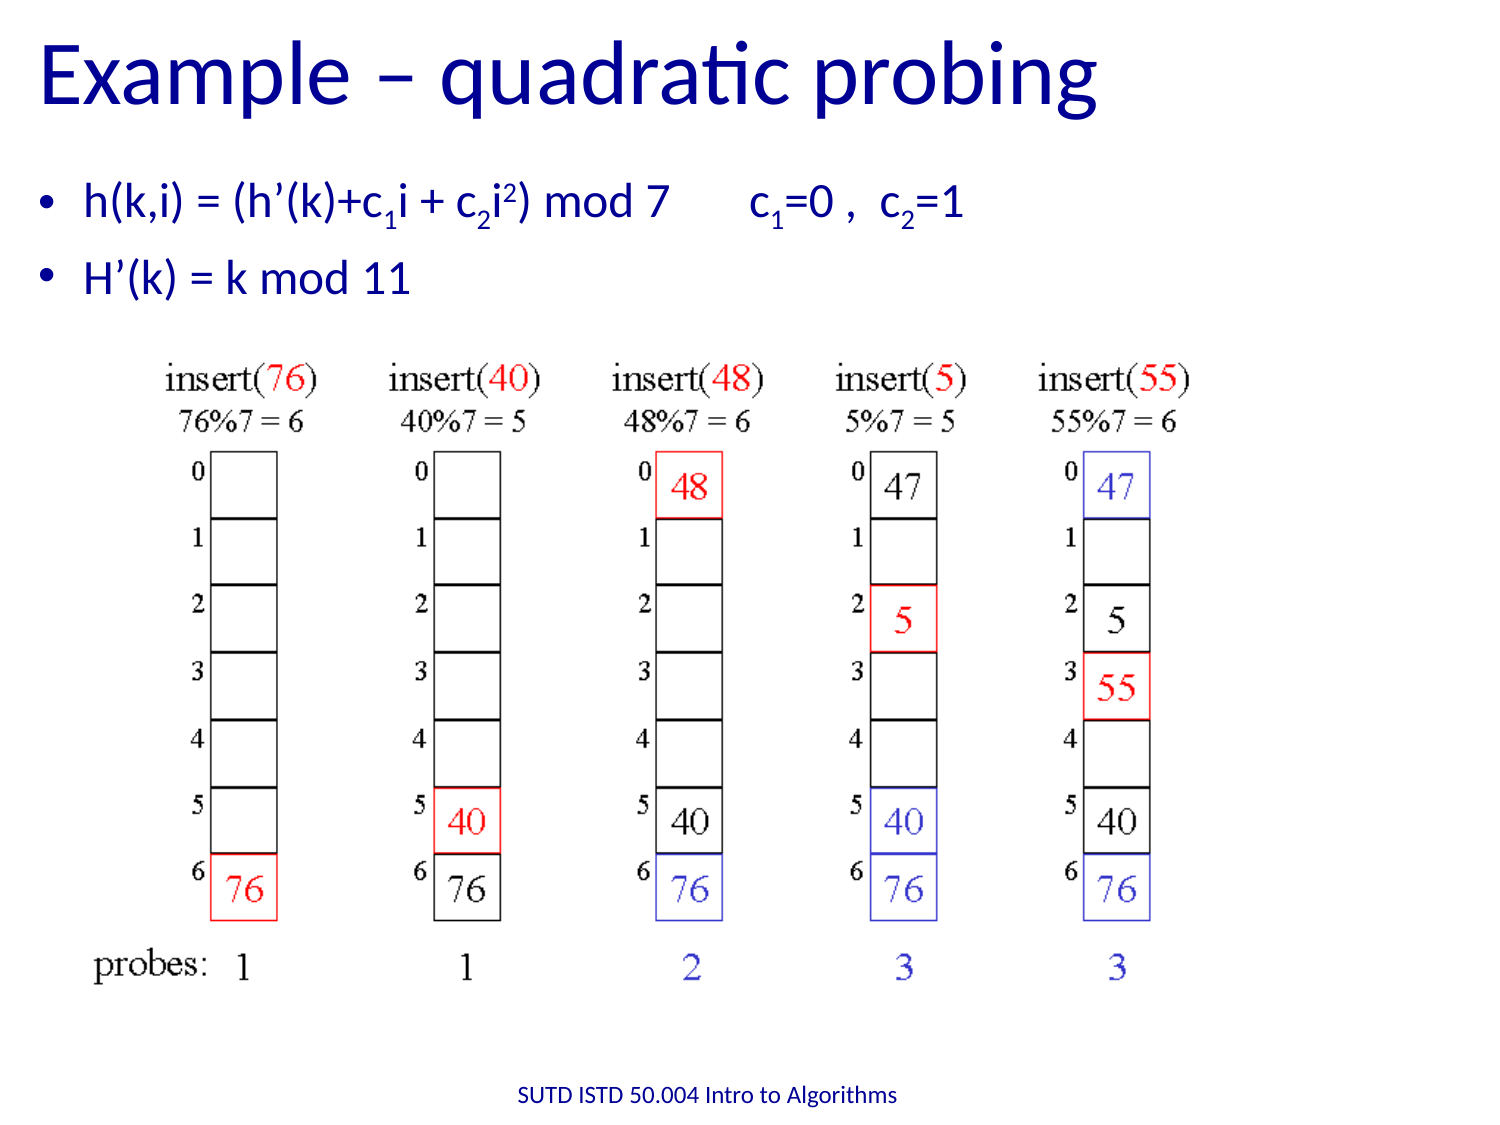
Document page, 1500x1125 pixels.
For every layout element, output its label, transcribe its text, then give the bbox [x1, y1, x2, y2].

list h(k,i) = (h’(k)+c1i + c2i2) mod 7 c1=0 , c2=1 H’(k) = k mod 11 [23, 160, 1456, 313]
picture [81, 343, 1215, 1018]
title Example – quadratic probing [23, 4, 1374, 132]
footer SUTD ISTD 50.004 Intro to Algorithms [473, 1063, 949, 1123]
